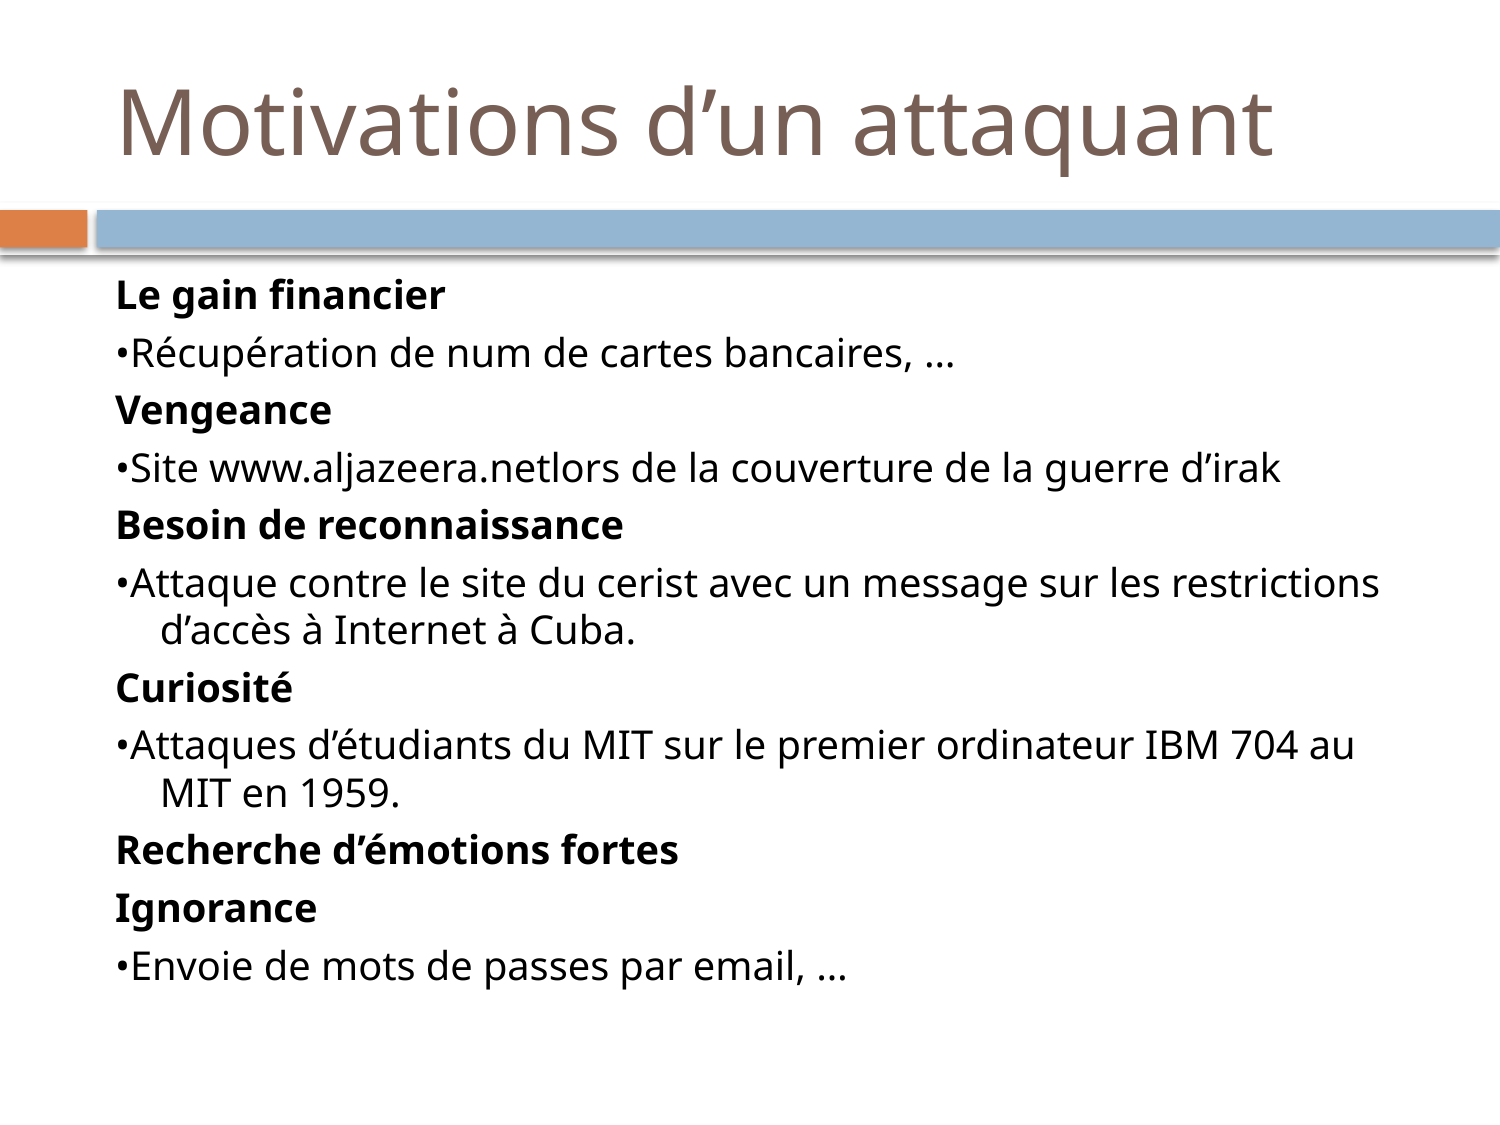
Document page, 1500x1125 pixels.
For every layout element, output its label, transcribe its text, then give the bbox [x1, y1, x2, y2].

list Le gain financier •Récupération de num de cartes bancaires, … Vengeance •Site www.aljazeera.netlors de la couverture de la guerre d’irak Besoin de reconnaissance •Attaque contre le site du cerist avec un message sur les restrictions d’accès à Internet à Cuba. Curiosité •Attaques d’étudiants du MIT sur le premier ordinateur IBM 704 au MIT en 1959. Recherche d’émotions fortes Ignorance •Envoie de mots de passes par email, … [100, 262, 1438, 1000]
title Motivations d’un attaquant [100, 37, 1438, 200]
